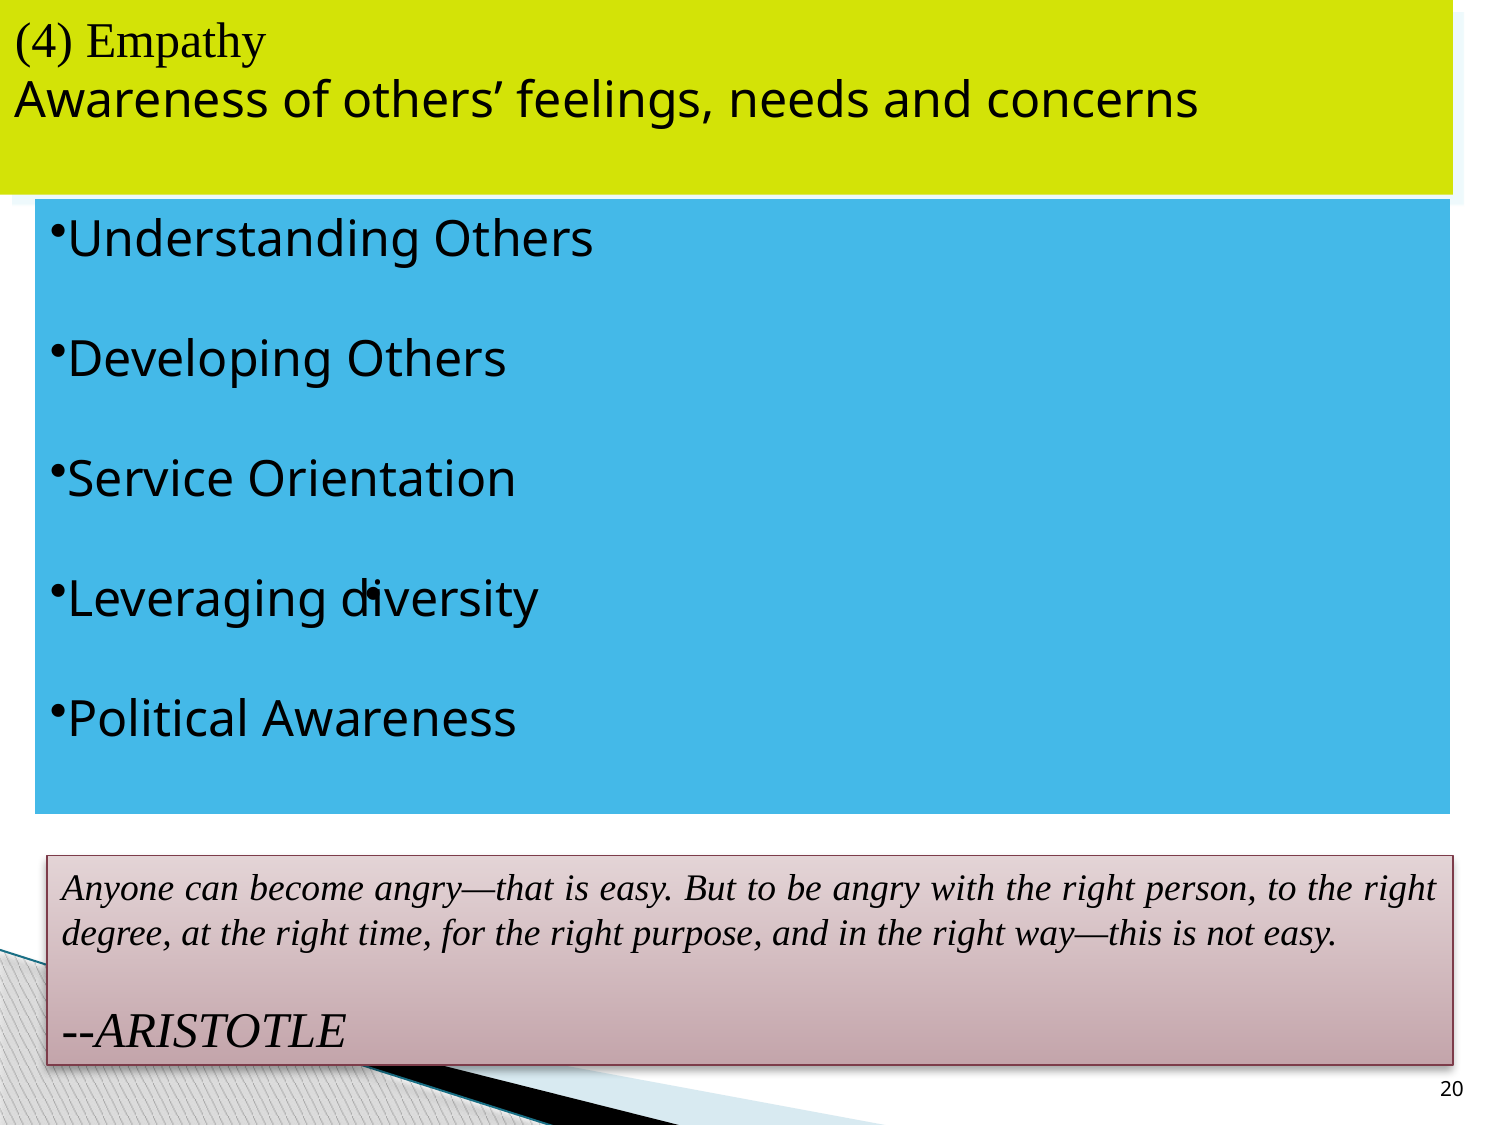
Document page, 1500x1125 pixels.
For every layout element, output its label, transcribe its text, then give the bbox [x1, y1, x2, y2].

text_box [350, 562, 1500, 638]
text_box (4) Empathy Awareness of others’ feelings, needs and concerns [0, 0, 1453, 195]
text_box Anyone can become angry—that is easy. But to be angry with the right person, to the right degree, at the right time, for the right purpose, and in the right way—this is not easy. --ARISTOTLE [46, 855, 1454, 1066]
text_box Understanding Others Developing Others Service Orientation Leveraging diversity Political Awareness [35, 199, 1450, 814]
slide_number 20 [1418, 1051, 1479, 1112]
